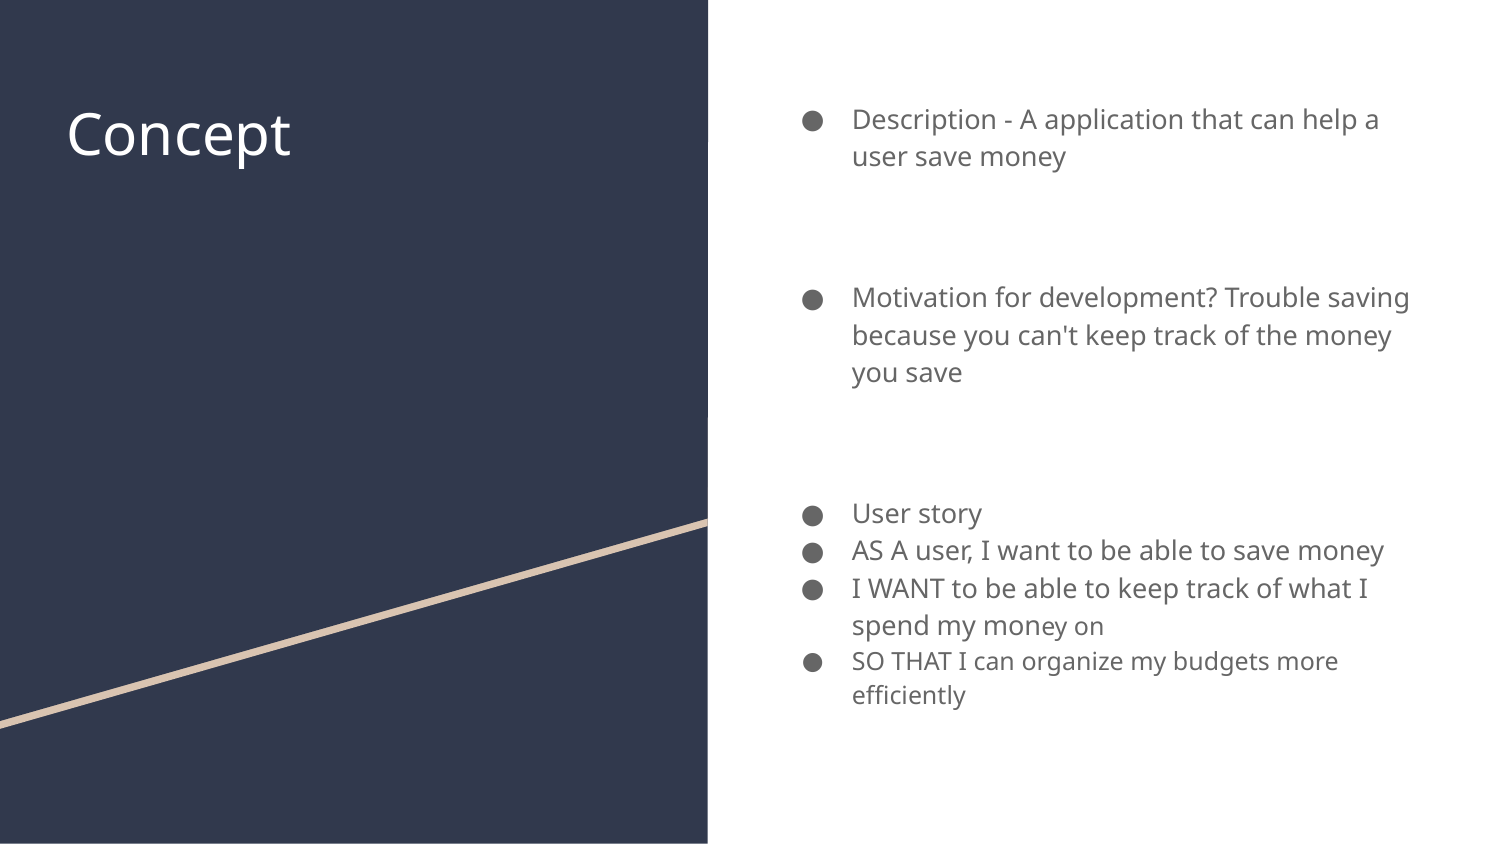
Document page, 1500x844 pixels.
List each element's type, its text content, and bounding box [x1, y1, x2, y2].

list Description - A application that can help a user save money Motivation for development? Trouble saving because you can't keep track of the money you save User story AS A user, I want to be able to save money I WANT to be able to keep track of what I spend my money on SO THAT I can organize my budgets more efficiently [761, 82, 1446, 755]
title Concept [51, 82, 660, 494]
